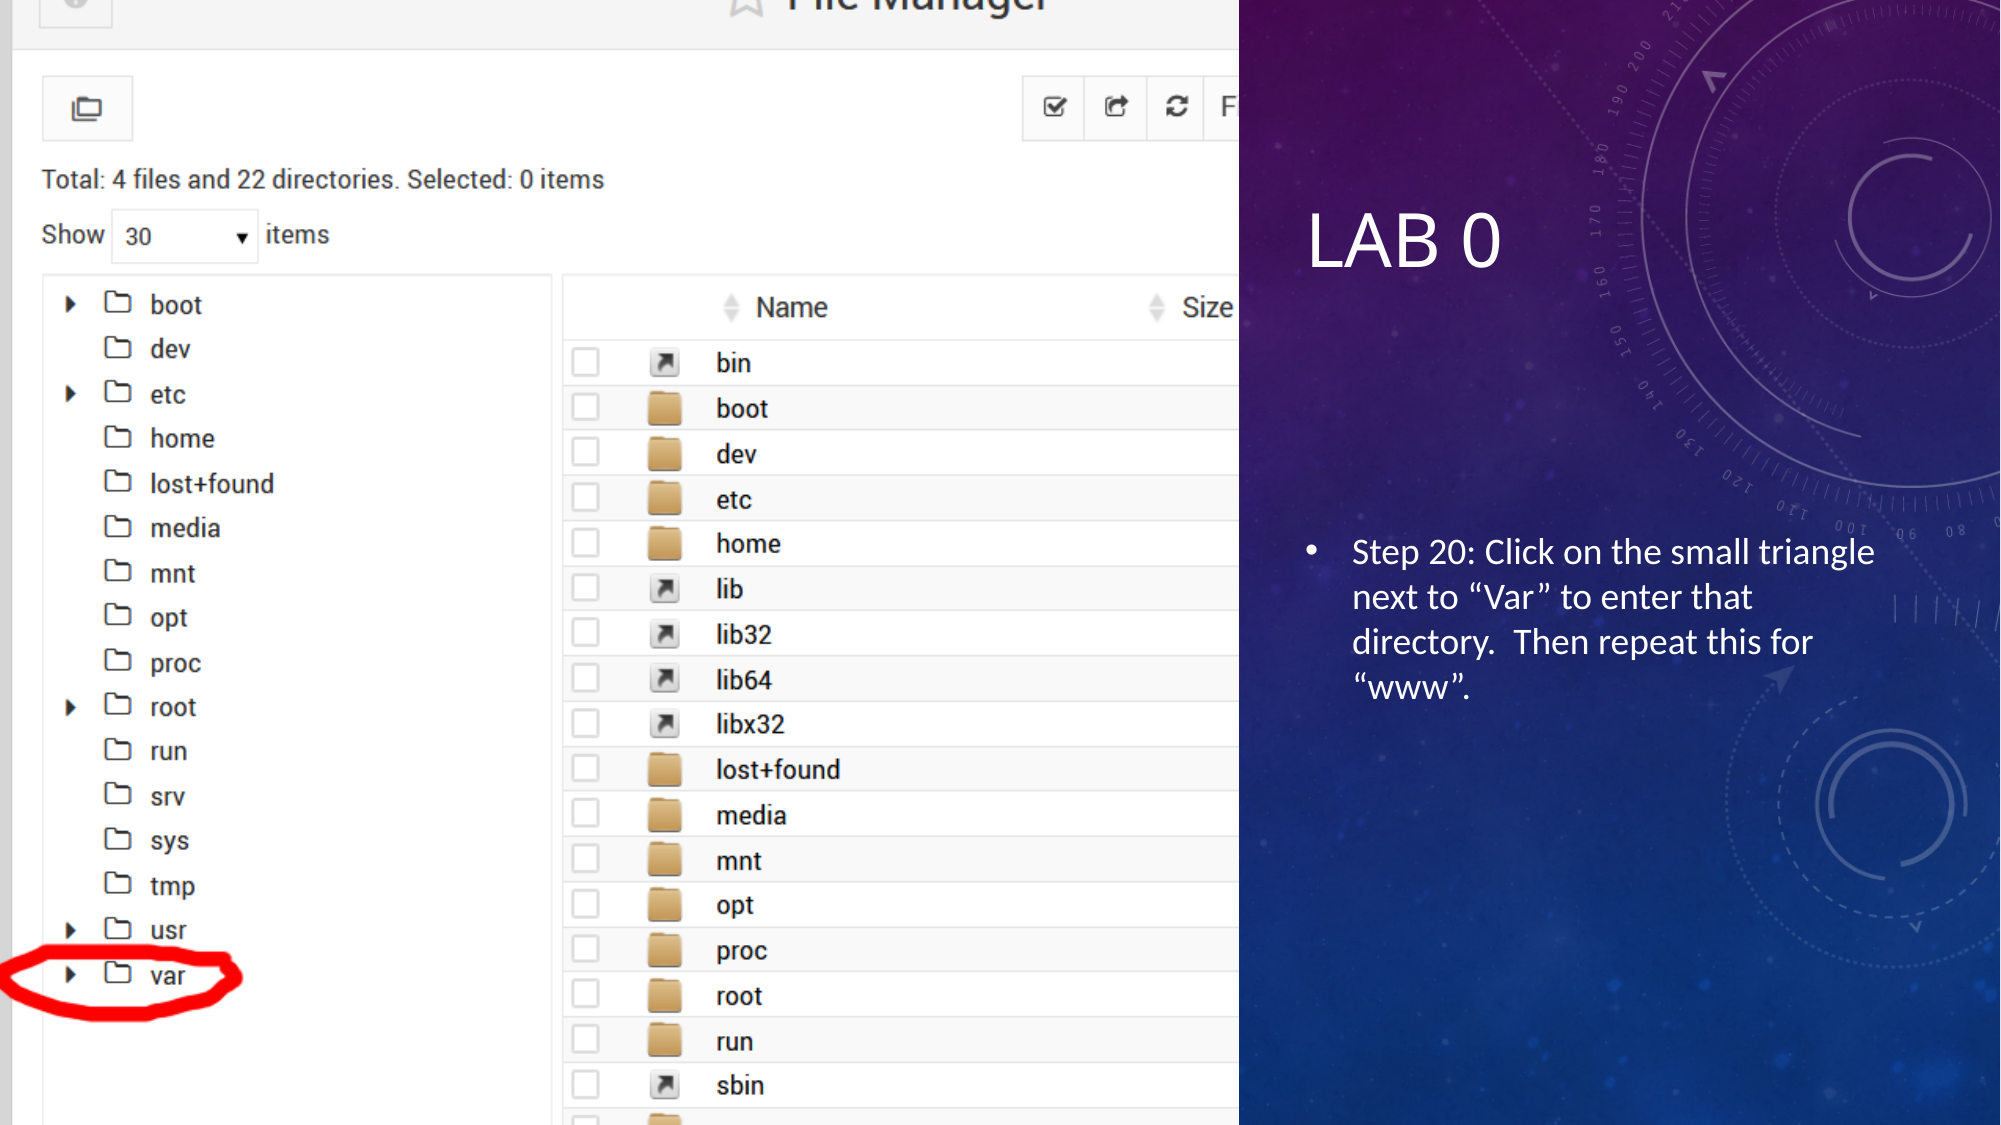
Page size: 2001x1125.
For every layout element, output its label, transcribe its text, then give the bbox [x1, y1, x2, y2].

title LAB 0 [1290, 105, 1899, 369]
list Step 20: Click on the small triangle next to “Var” to enter that directory. Then repeat this for “www”. [1290, 369, 1899, 1021]
picture [0, 0, 2001, 1125]
